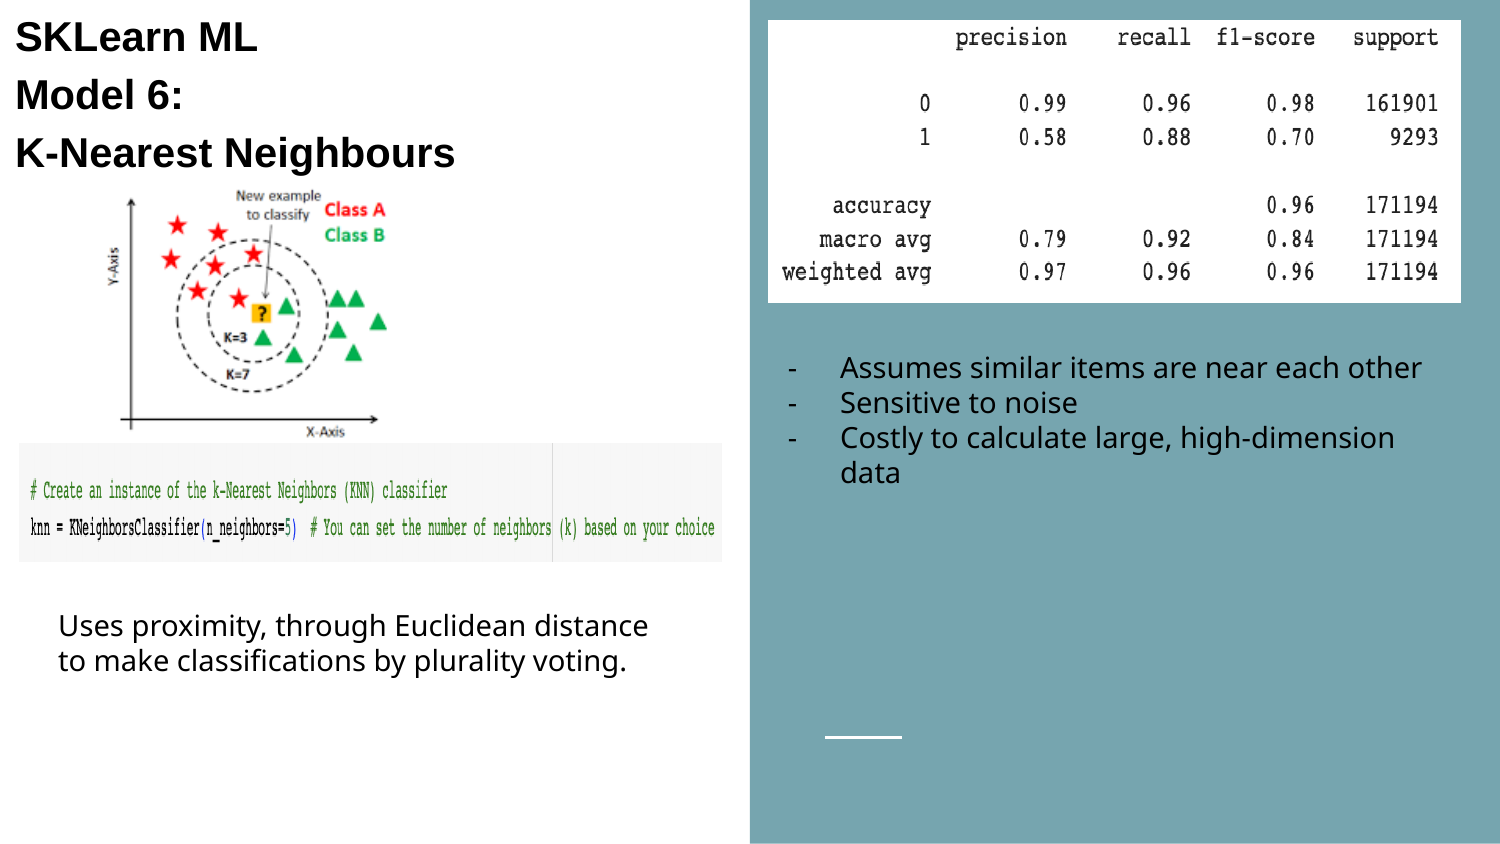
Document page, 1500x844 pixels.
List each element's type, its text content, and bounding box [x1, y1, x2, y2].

title SKLearn ML Model 6: K-Nearest Neighbours [0, 0, 664, 296]
picture [768, 20, 1461, 303]
text_box Uses proximity, through Euclidean distance to make classifications by plurality voting. [43, 592, 675, 790]
picture [19, 184, 722, 562]
text_box Assumes similar items are near each other Sensitive to noise Costly to calculate large, high-dimension data [749, 334, 1442, 476]
